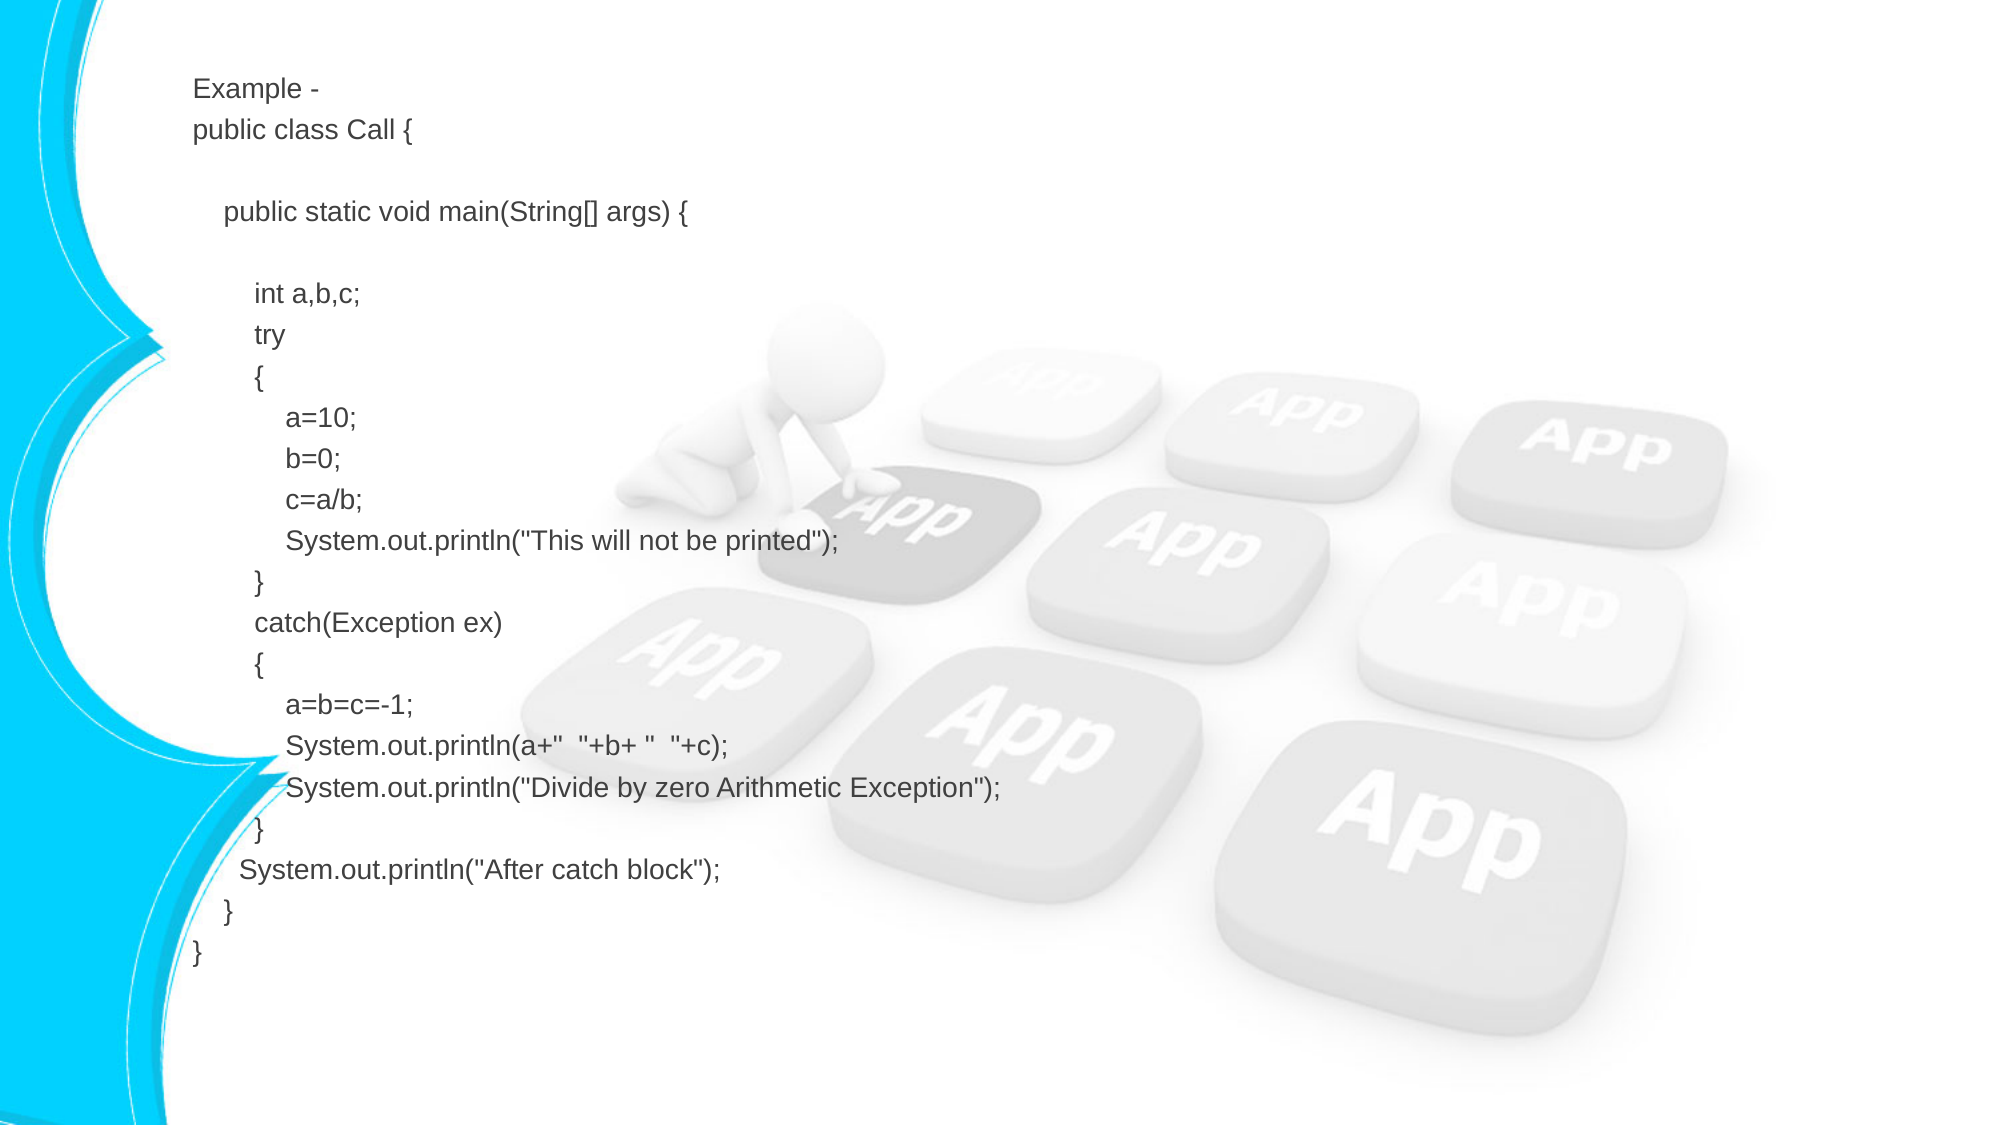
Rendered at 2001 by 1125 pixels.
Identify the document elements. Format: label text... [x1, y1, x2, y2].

picture [0, 0, 2001, 1125]
list Example - public class Call { public static void main(String[] args) { int a,b,c; try { a=10; b=0; c=a/b; System.out.println("This will not be printed"); } catch(Exception ex) { a=b=c=-1; System.out.println(a+" "+b+ " "+c); System.out.println("Divide by zero Arithmetic Exception"); } System.out.println("After catch block"); } } [177, 66, 1899, 1072]
picture [73, 52, 77, 62]
picture [0, 1118, 15, 1125]
